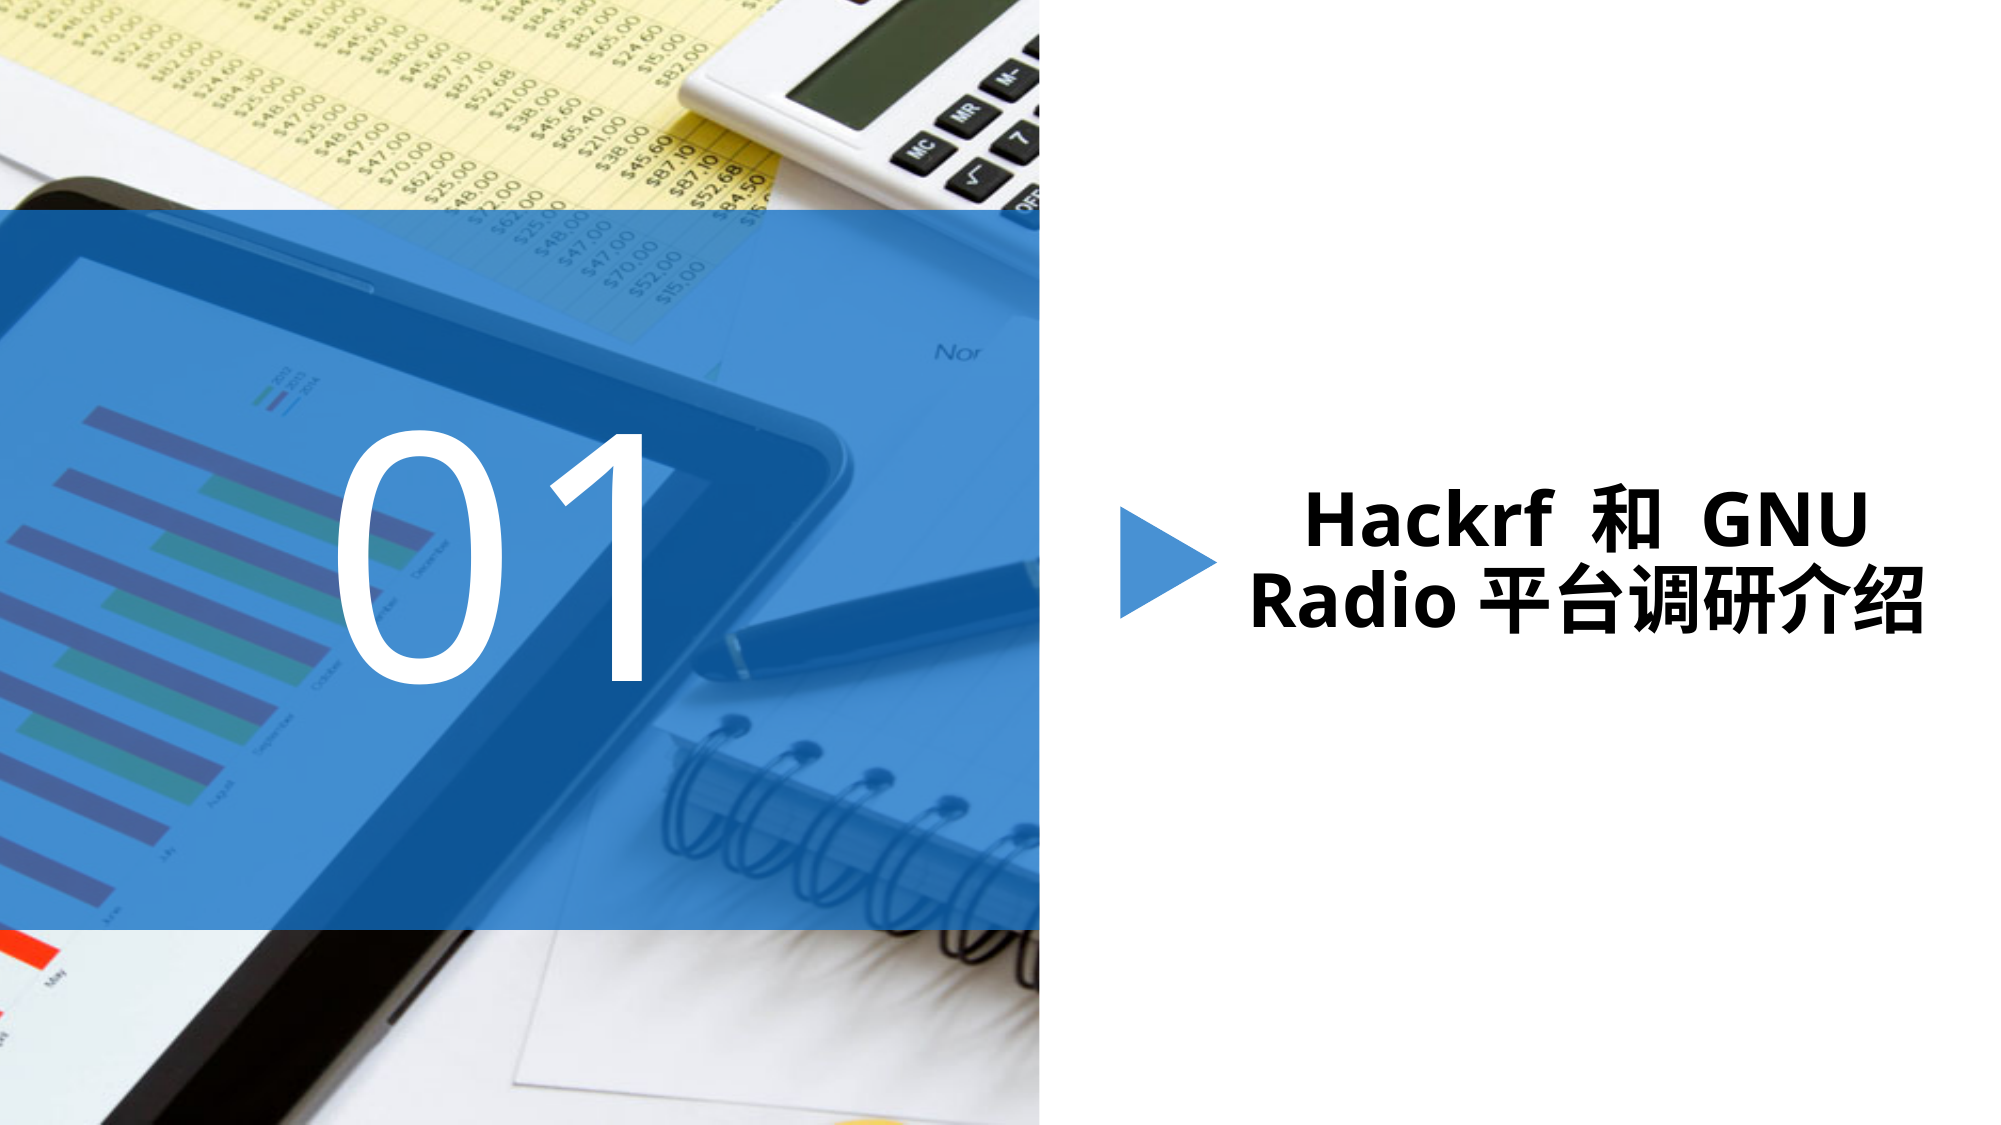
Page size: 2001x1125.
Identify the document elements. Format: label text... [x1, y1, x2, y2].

text_box [0, 930, 1040, 1125]
text_box 01 [0, 209, 1040, 930]
text_box Hackrf 和 GNU Radio平台调研介绍 [1174, 448, 2000, 677]
text_box [1119, 504, 1220, 621]
text_box [0, 0, 1040, 209]
